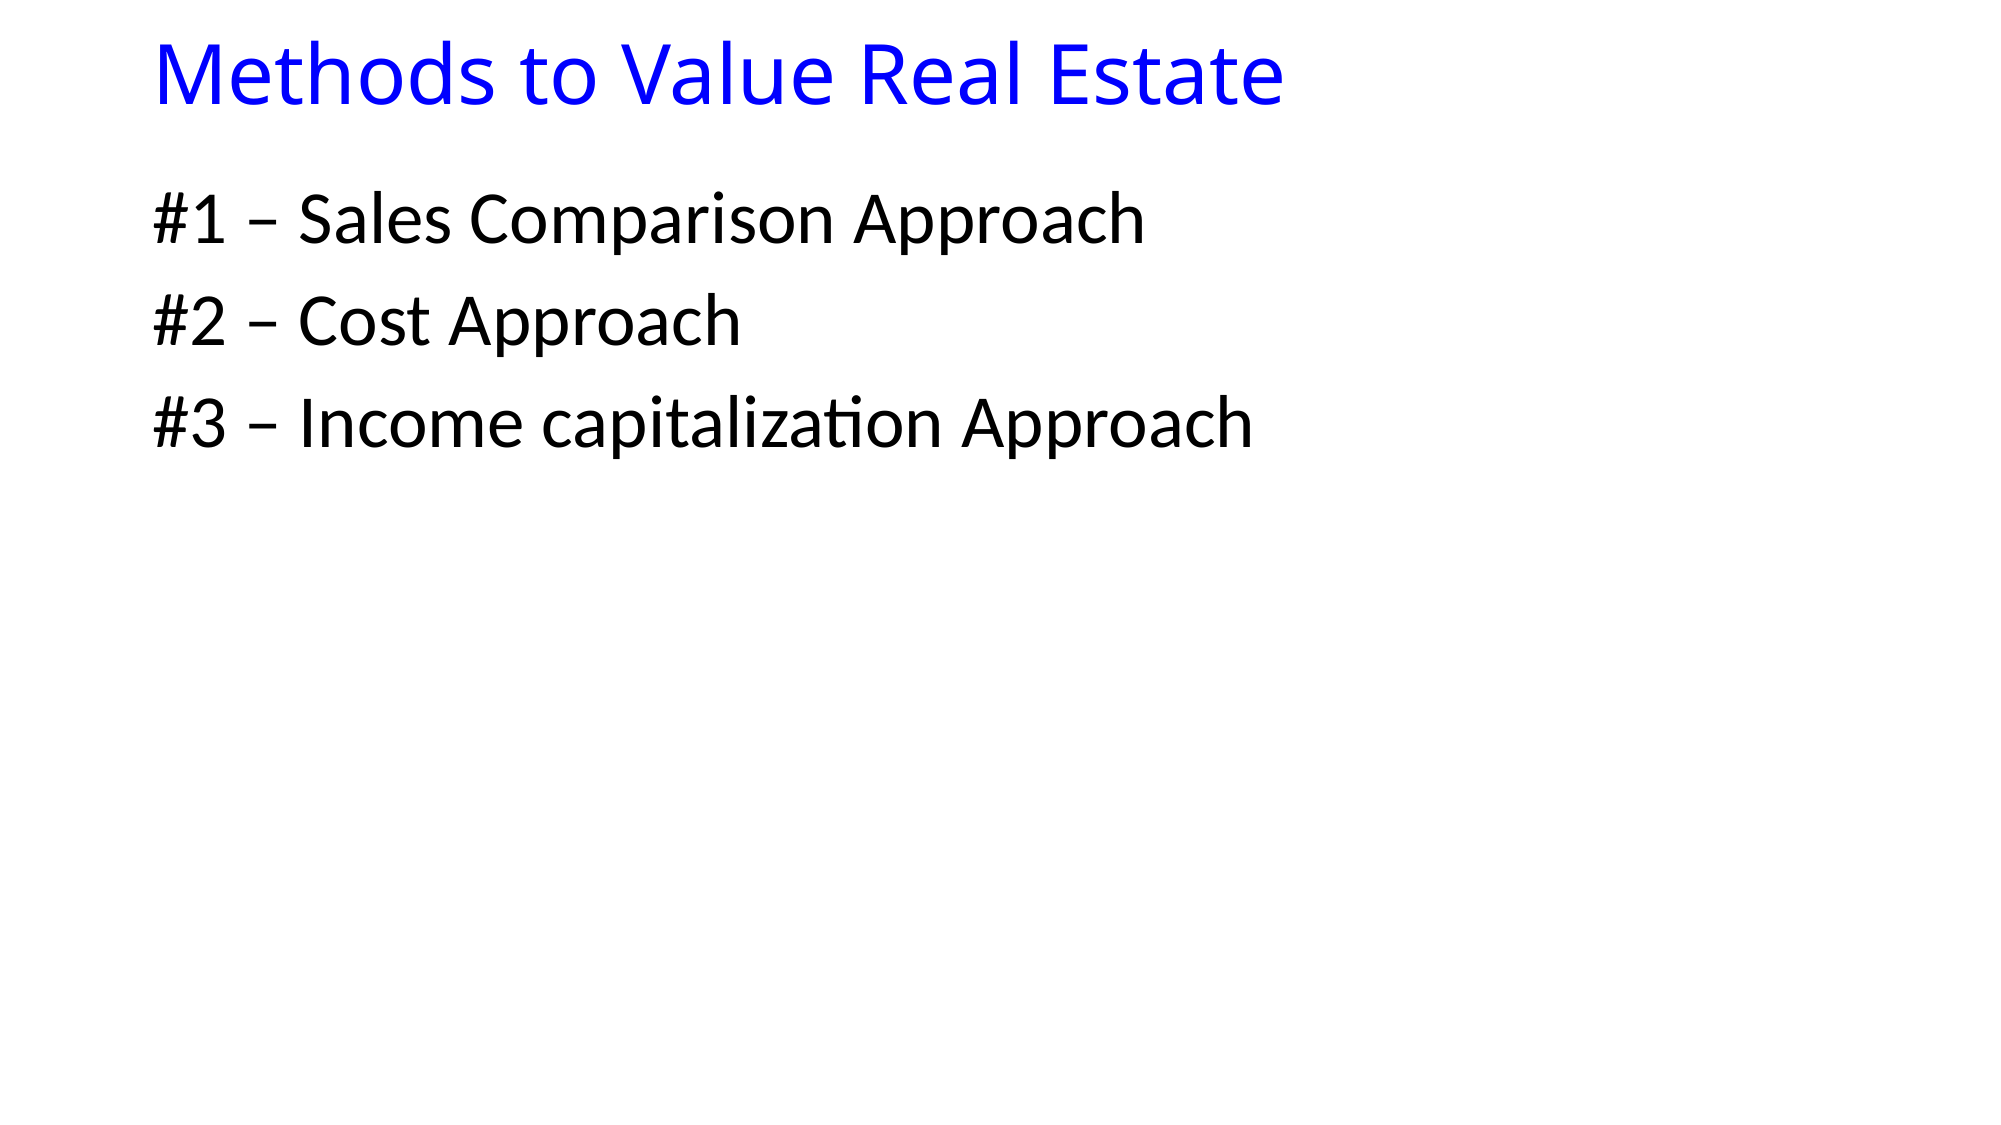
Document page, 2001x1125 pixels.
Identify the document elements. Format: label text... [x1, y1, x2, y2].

list #1 – Sales Comparison Approach #2 – Cost Approach #3 – Income capitalization Approach [137, 171, 2000, 1014]
title Methods to Value Real Estate [137, 0, 2000, 155]
